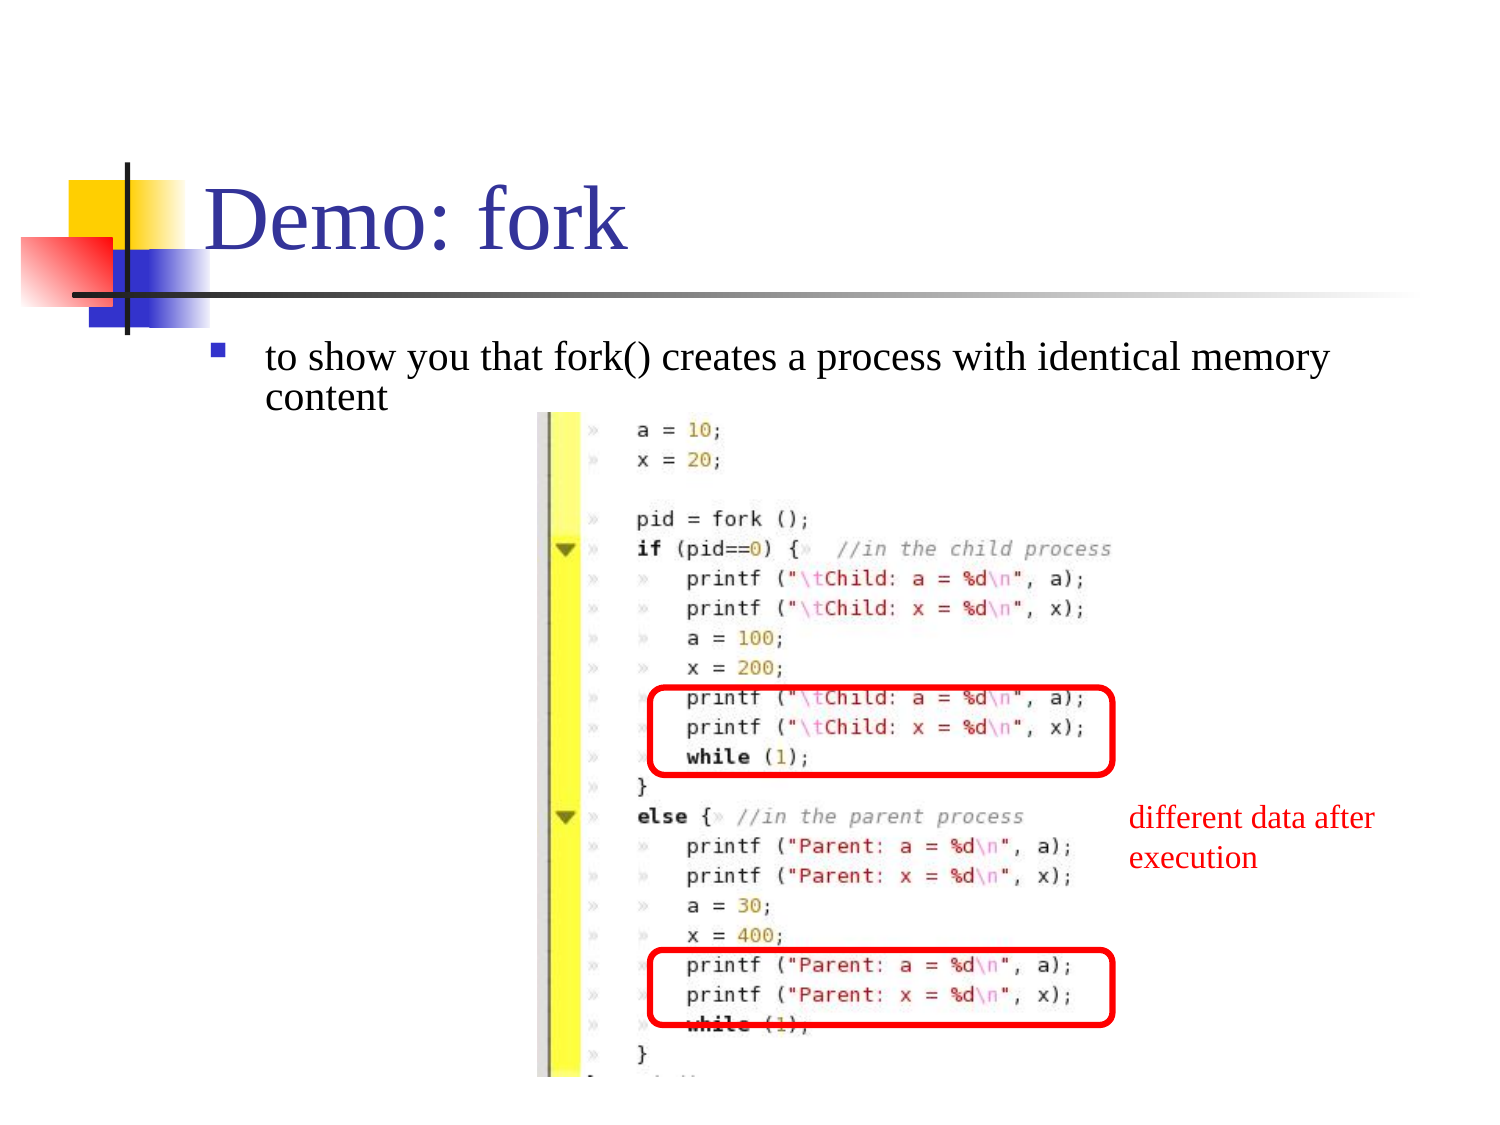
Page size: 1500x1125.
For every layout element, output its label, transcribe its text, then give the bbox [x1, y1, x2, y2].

list to show you that fork() creates a process with identical memory content [193, 331, 1469, 438]
title Demo: fork [188, 35, 1468, 275]
picture [537, 412, 1180, 1077]
text_box different data after execution [1180, 787, 1391, 882]
